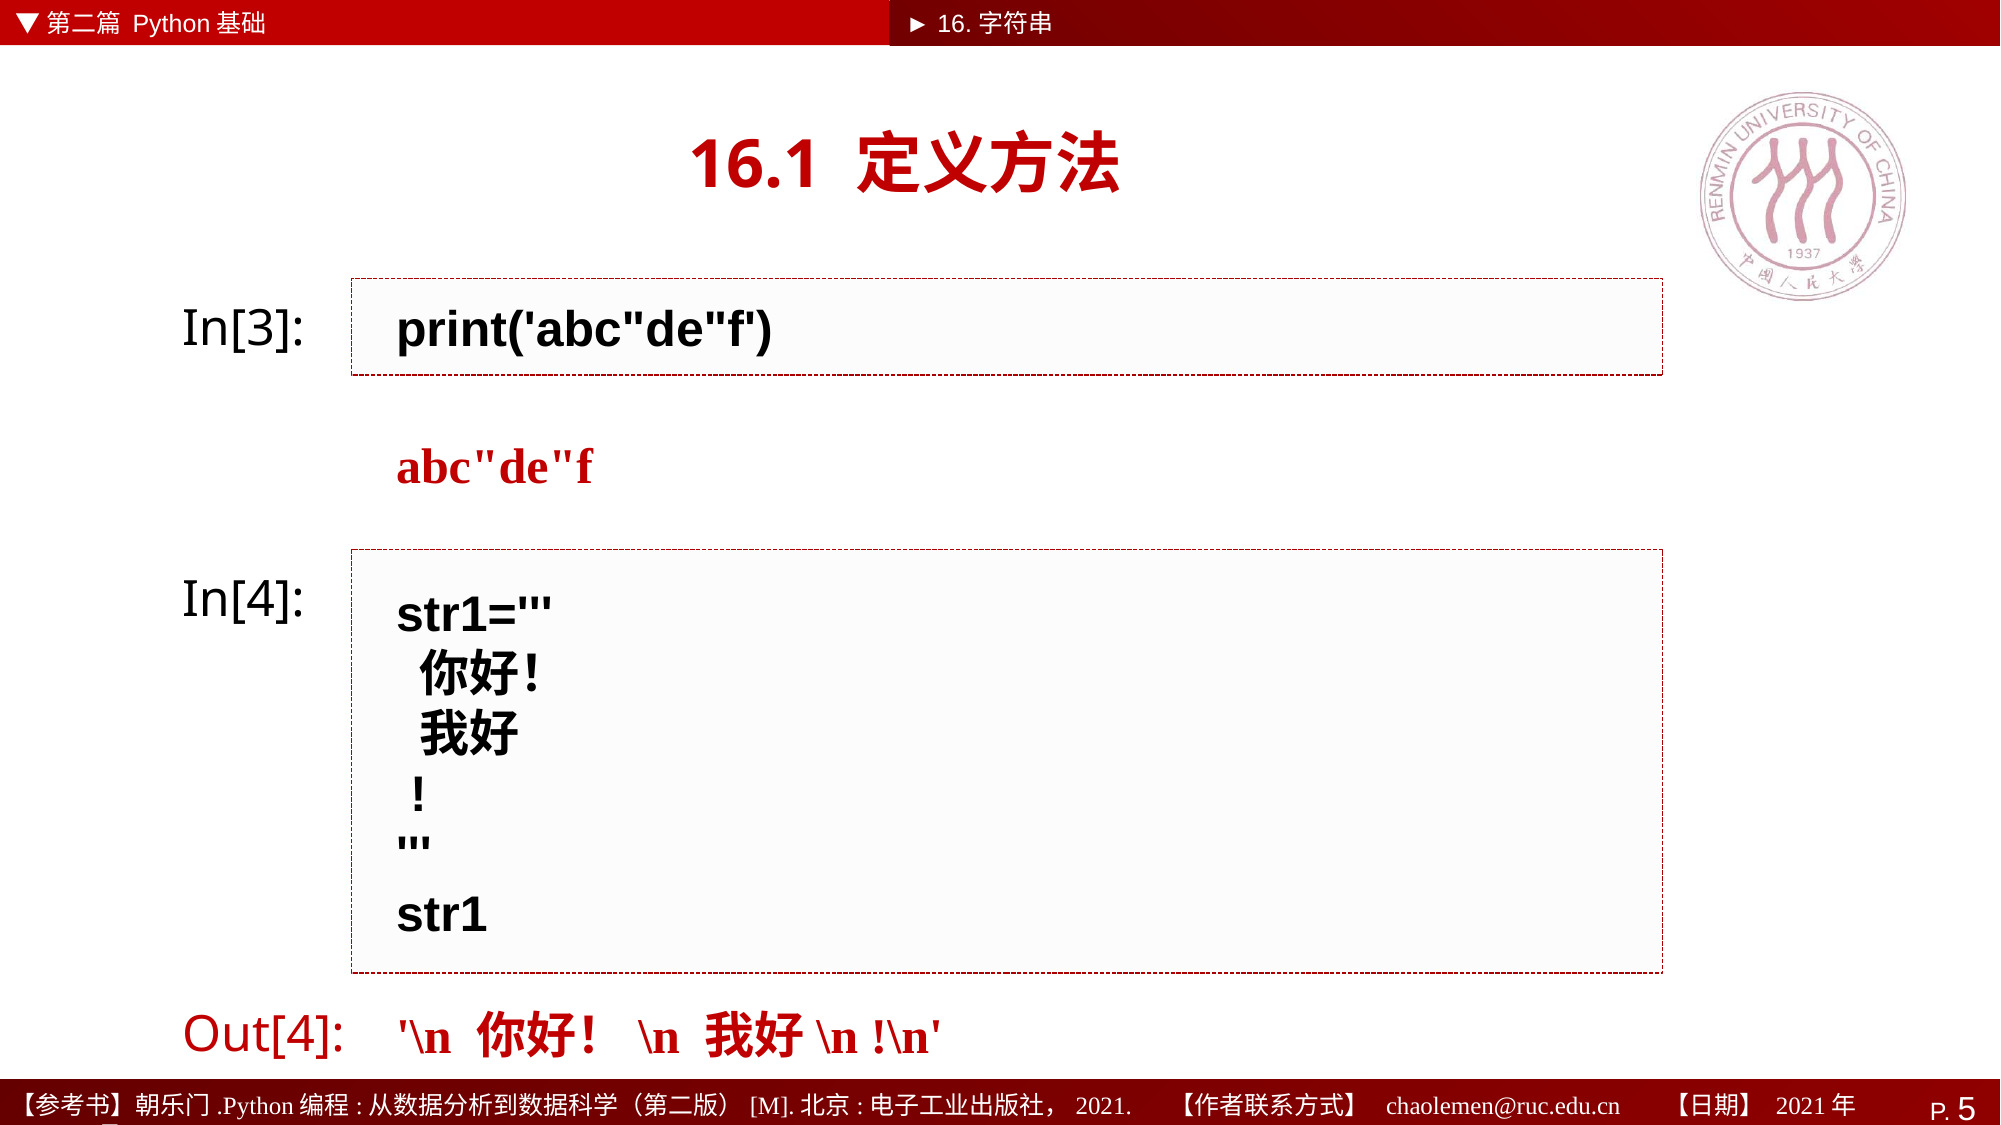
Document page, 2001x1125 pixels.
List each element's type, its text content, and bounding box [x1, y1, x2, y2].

list ► 16.字符串 [890, 0, 1249, 43]
title 16.1 定义方法 [101, 92, 1710, 229]
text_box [167, 549, 1663, 1082]
picture [1696, 89, 1910, 304]
list ▼第二篇 Python基础 [0, 0, 725, 43]
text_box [167, 278, 1663, 513]
